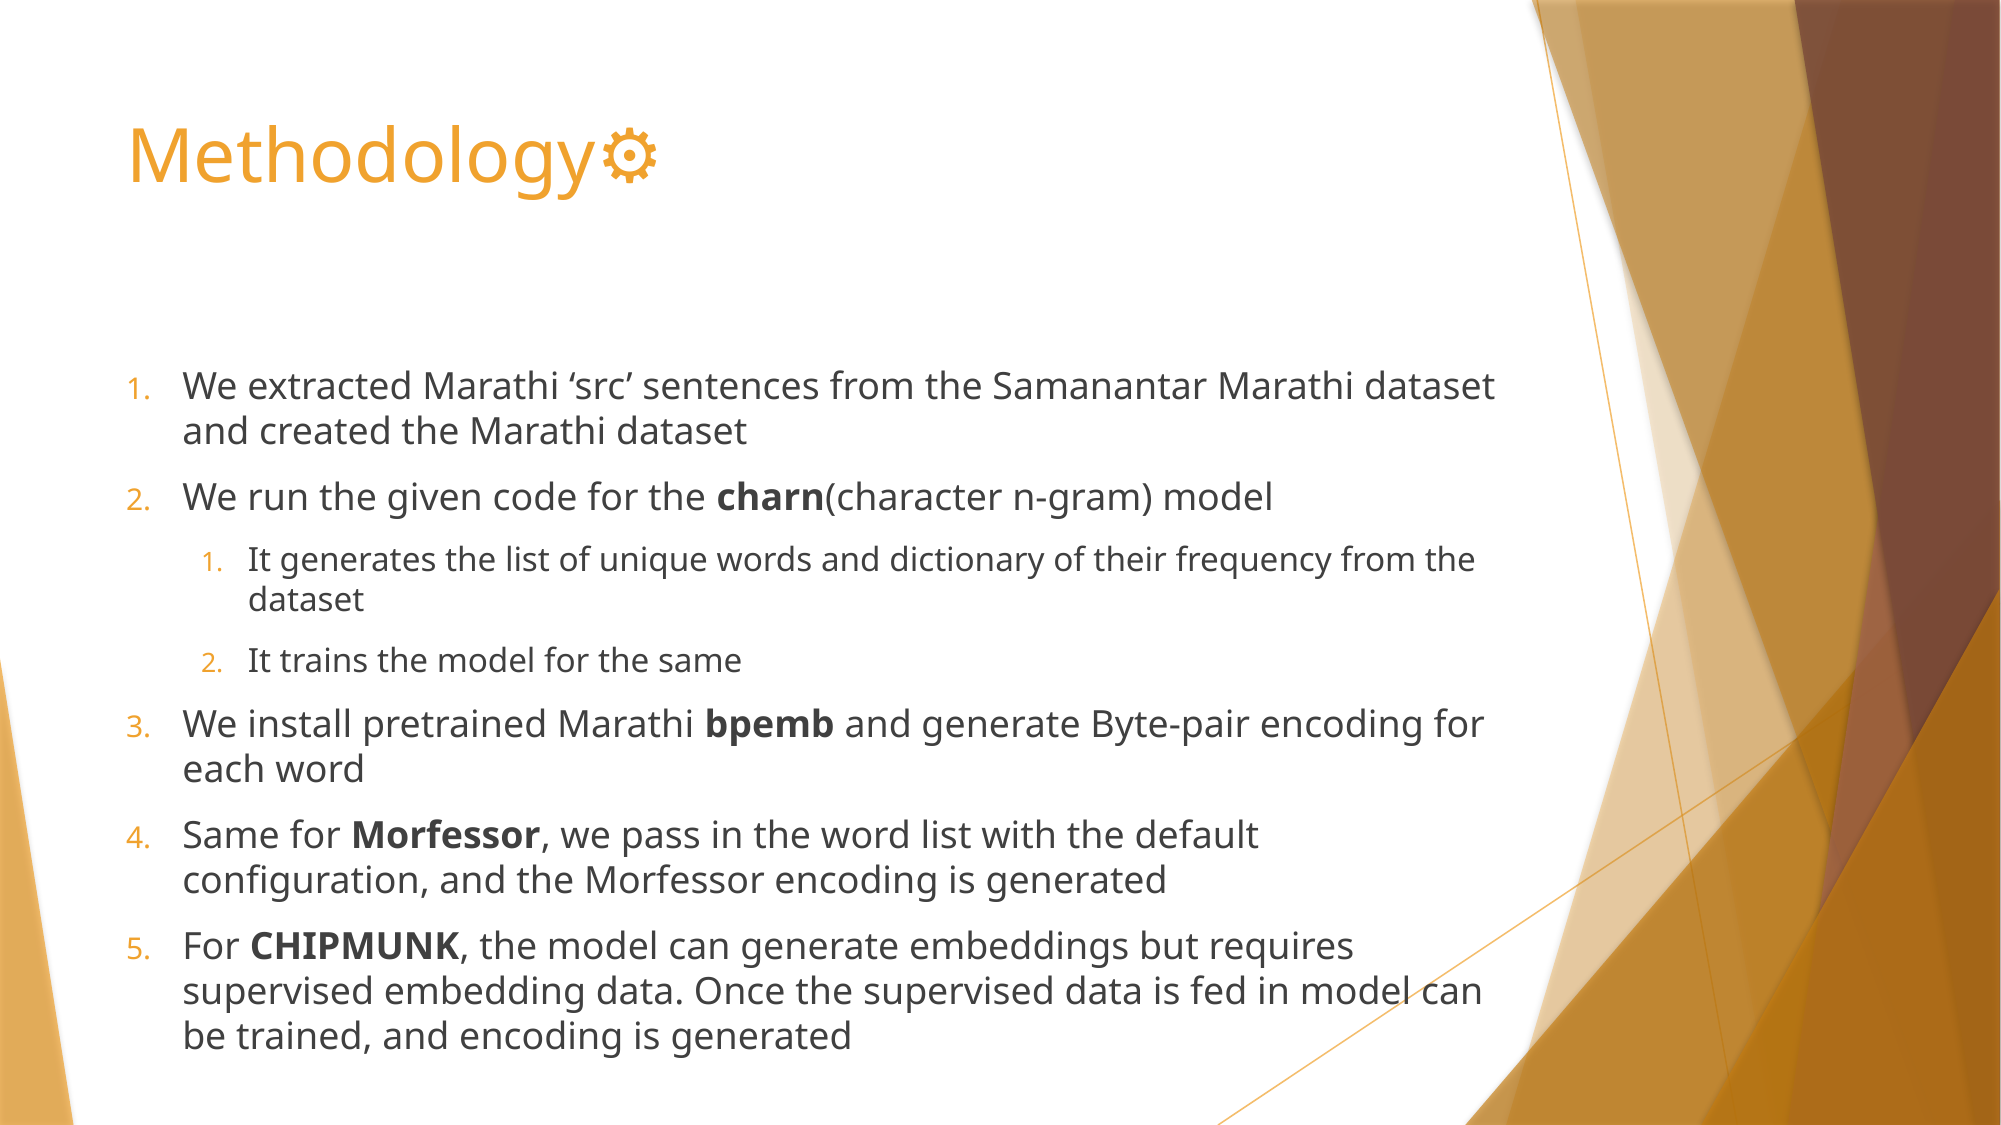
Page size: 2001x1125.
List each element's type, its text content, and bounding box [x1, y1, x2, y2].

list We extracted Marathi ‘src’ sentences from the Samanantar Marathi dataset and created the Marathi dataset We run the given code for the charn(character n-gram) model It generates the list of unique words and dictionary of their frequency from the dataset It trains the model for the same We install pretrained Marathi bpemb and generate Byte-pair encoding for each word Same for Morfessor, we pass in the word list with the default configuration, and the Morfessor encoding is generated For CHIPMUNK, the model can generate embeddings but requires supervised embedding data. Once the supervised data is fed in model can be trained, and encoding is generated [111, 354, 1522, 1100]
title Methodology⚙️ [111, 99, 1522, 317]
